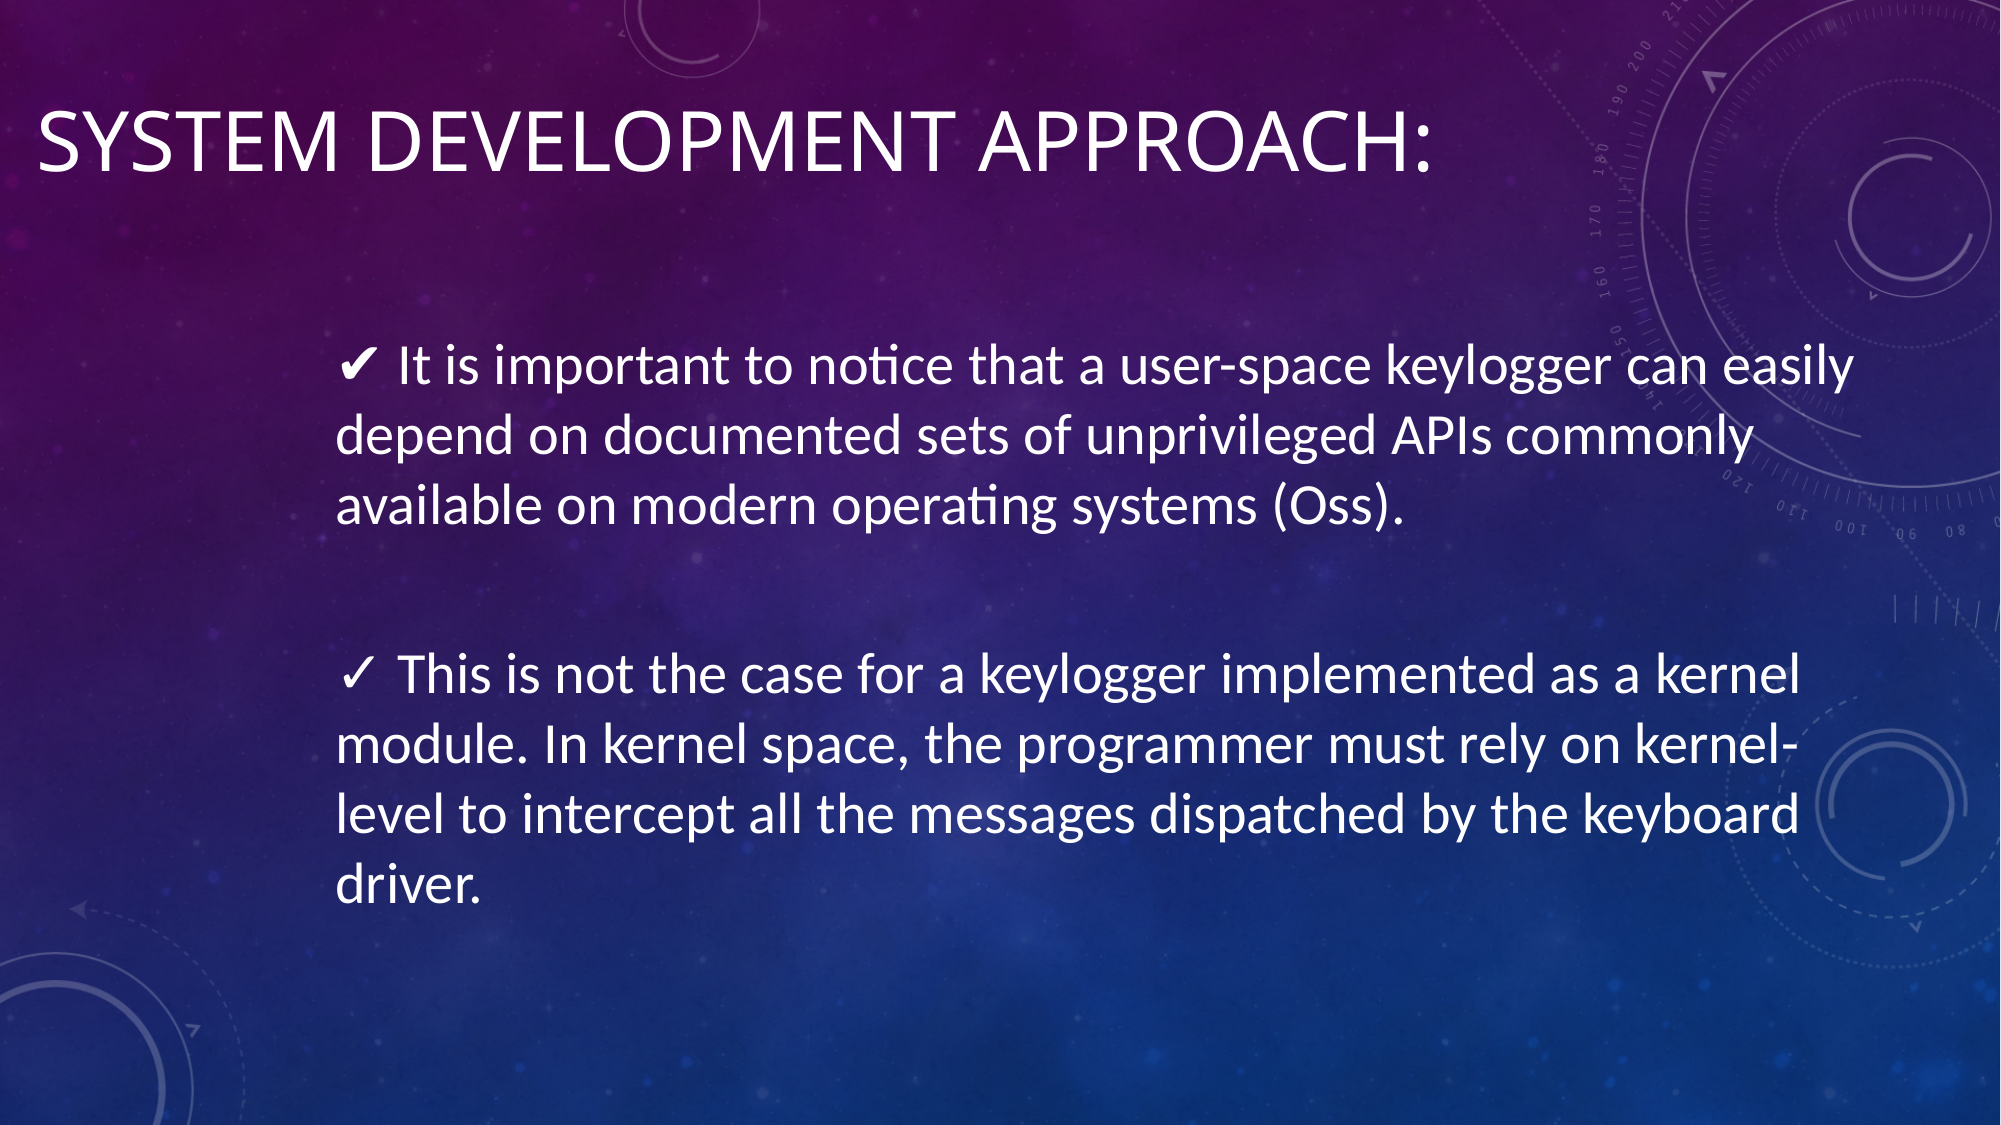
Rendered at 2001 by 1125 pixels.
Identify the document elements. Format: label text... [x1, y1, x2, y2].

list ✔ It is important to notice that a user-space keylogger can easily depend on documented sets of unprivileged APIs commonly available on modern operating systems (Oss). ✓ This is not the case for a keylogger implemented as a kernel module. In kernel space, the programmer must rely on kernel-level to intercept all the messages dispatched by the keyboard driver. [320, 195, 1911, 1046]
title System Development Approach: [21, 0, 1830, 196]
picture [0, 0, 2001, 1125]
